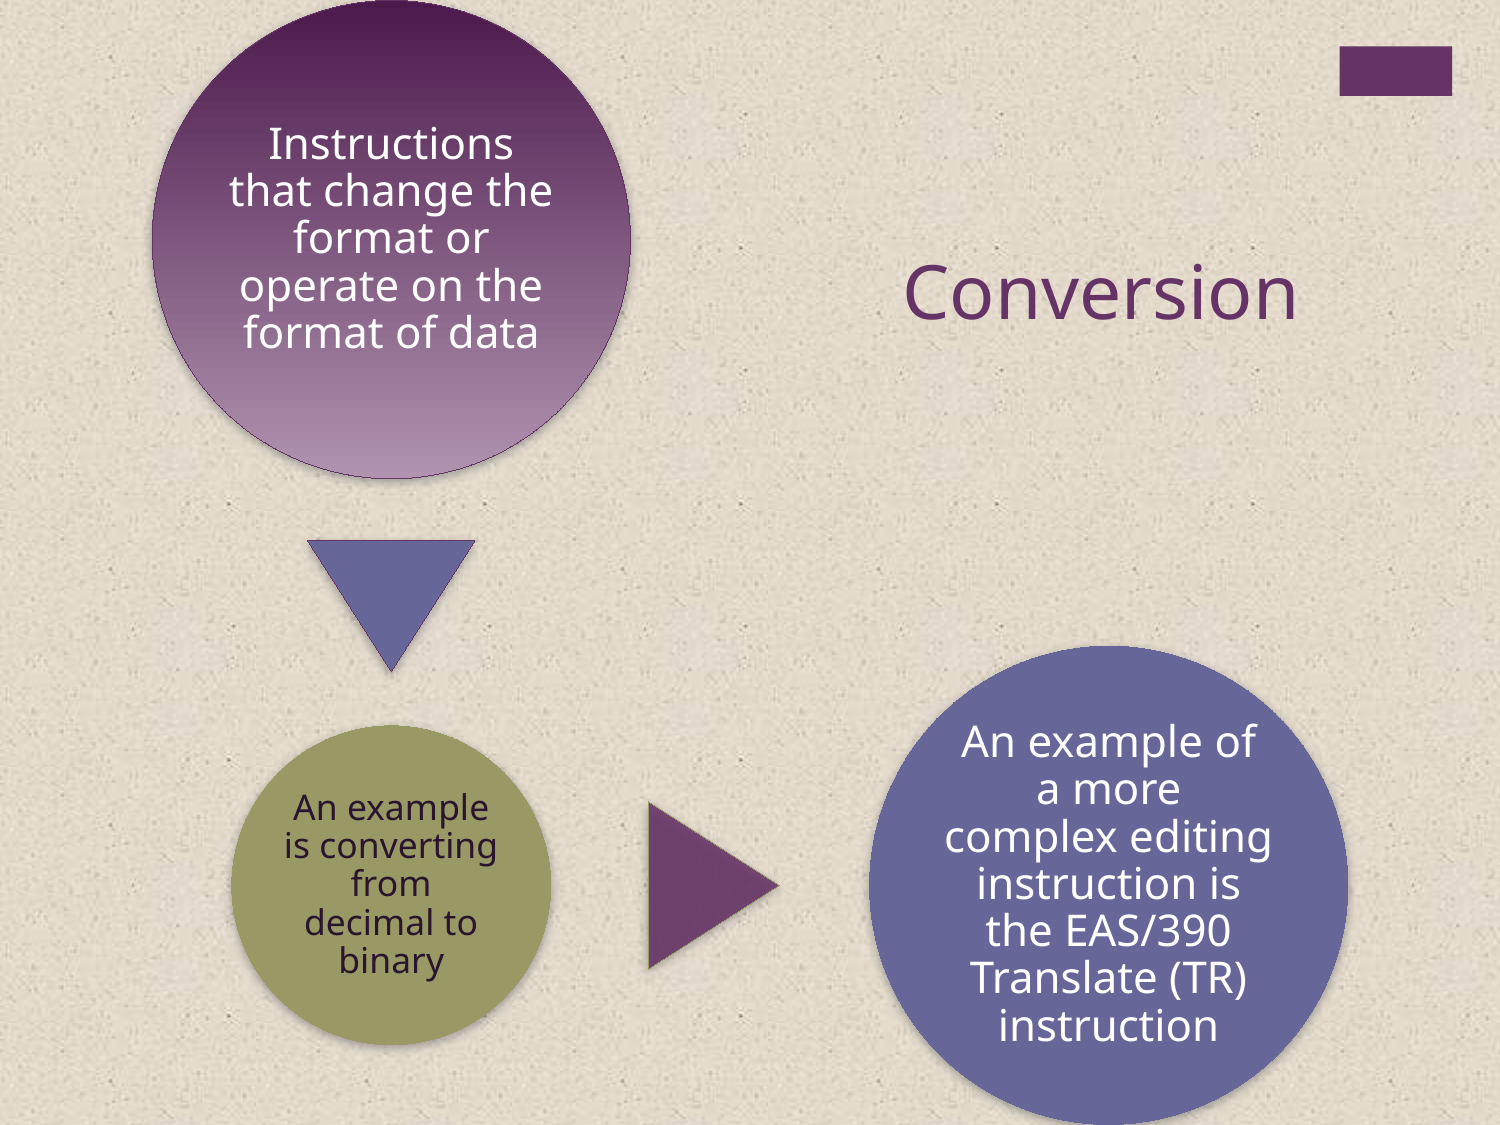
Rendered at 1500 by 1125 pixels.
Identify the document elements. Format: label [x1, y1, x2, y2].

list [0, 0, 1500, 1125]
